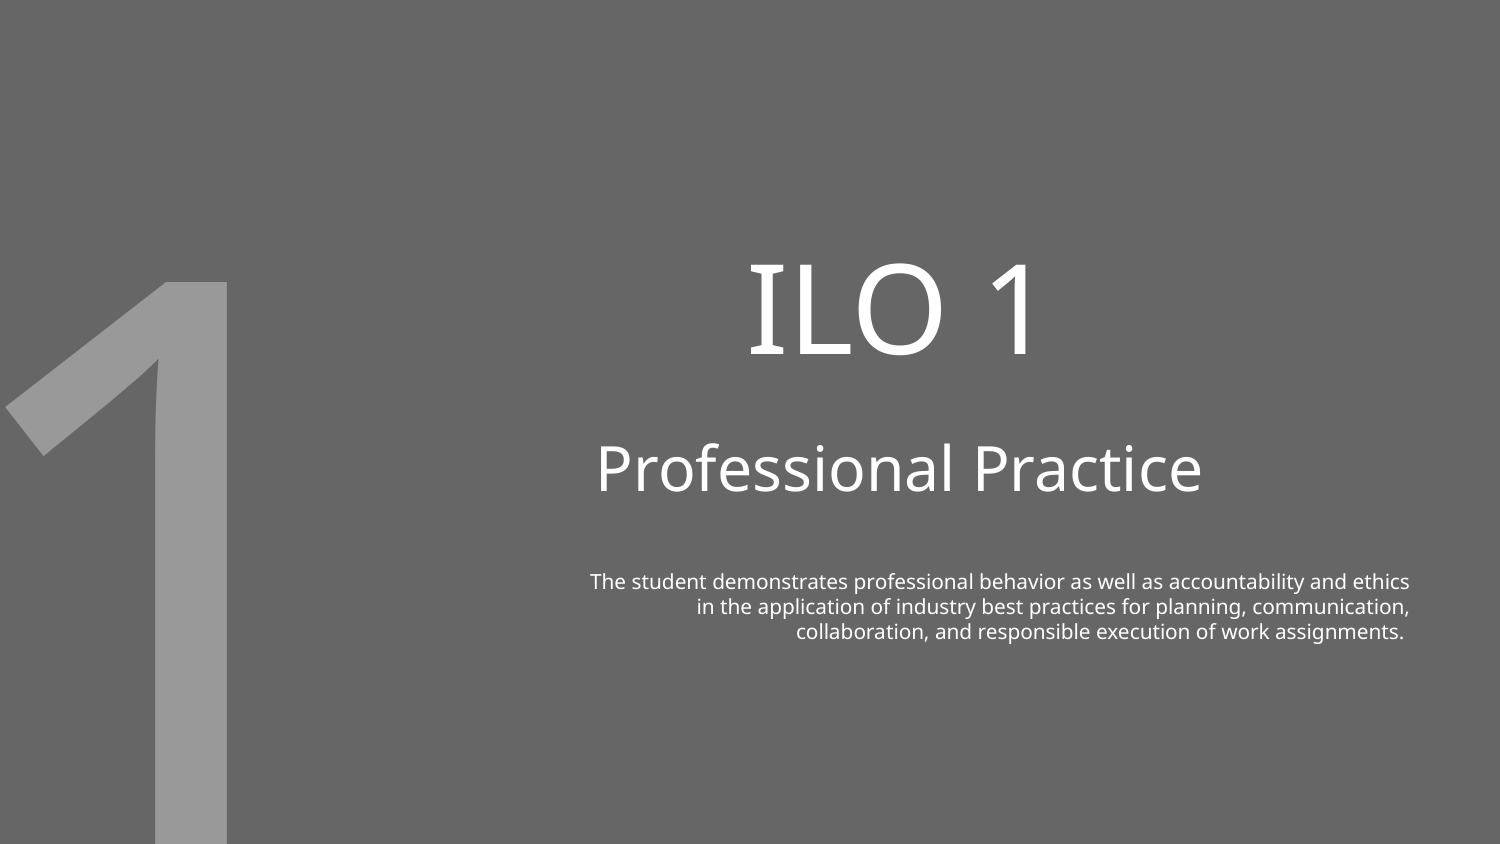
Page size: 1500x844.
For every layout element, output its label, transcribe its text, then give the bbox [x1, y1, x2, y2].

title ILO 1 [486, 181, 1425, 410]
subtitle Professional Practice [486, 410, 1425, 524]
subtitle The student demonstrates professional behavior as well as accountability and ethics in the application of industry best practices for planning, communication, collaboration, and responsible execution of work assignments. [525, 550, 1425, 663]
text_box 1 [0, 123, 486, 844]
